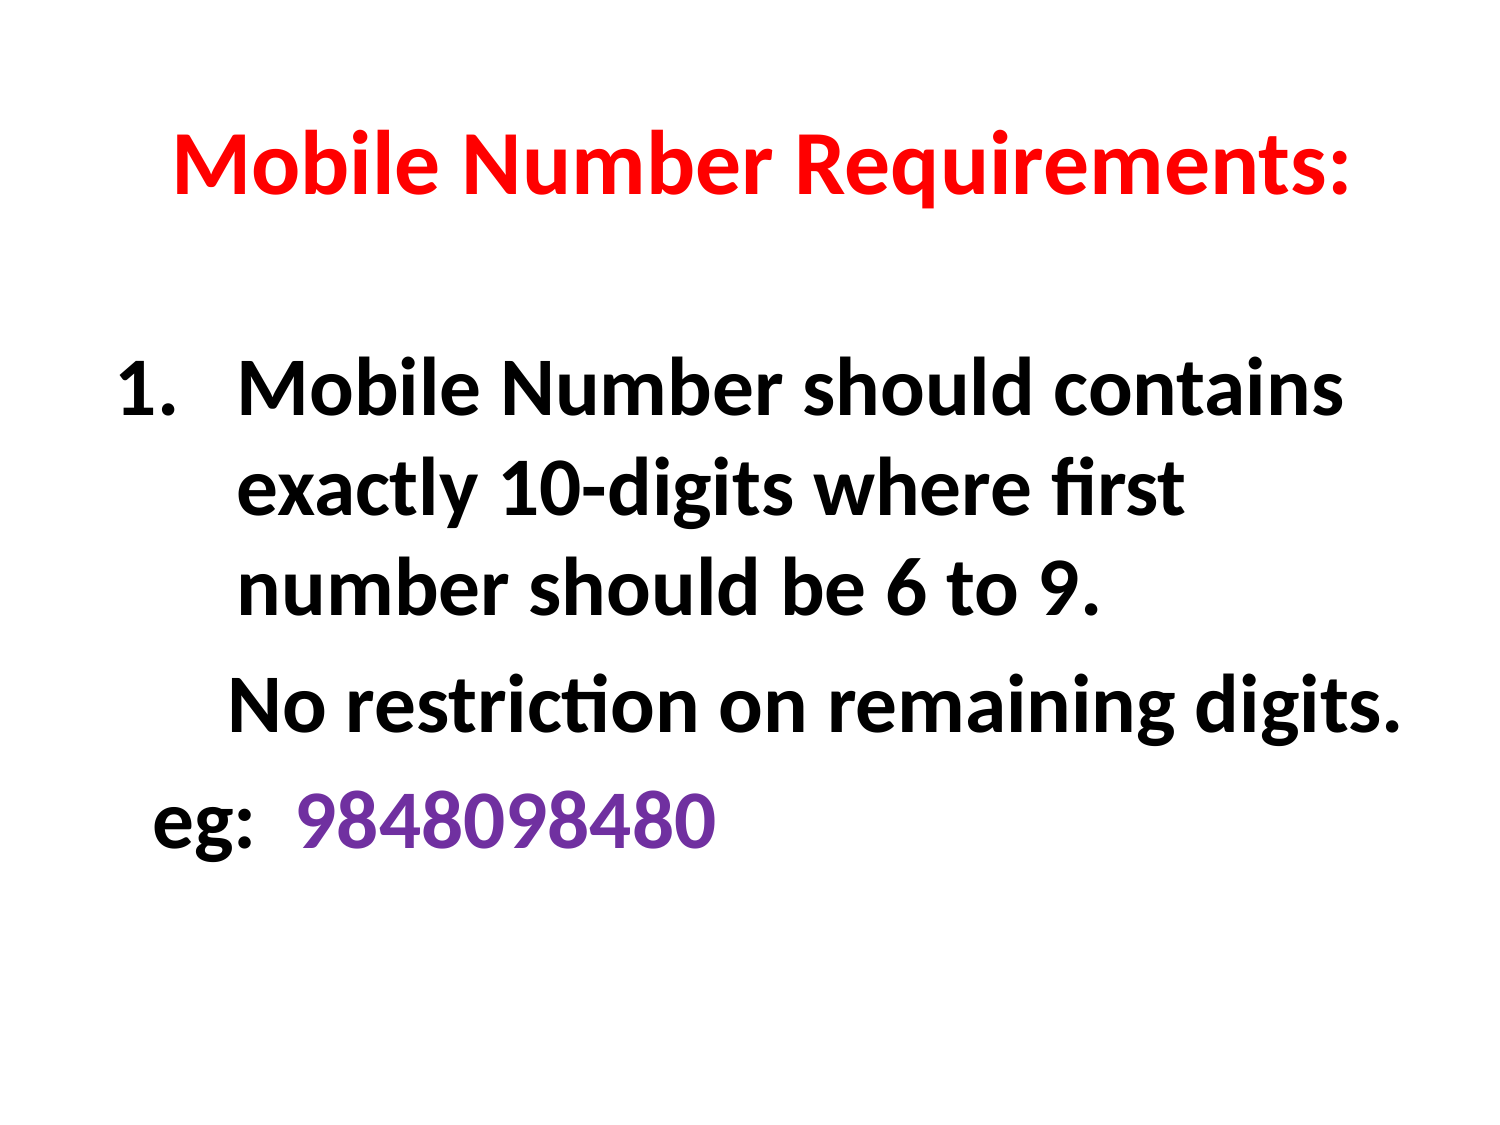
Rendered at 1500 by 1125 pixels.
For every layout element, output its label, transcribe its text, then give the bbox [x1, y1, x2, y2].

subtitle Mobile Number should contains exactly 10-digits where first number should be 6 to 9. No restriction on remaining digits. eg: 9848098480 [99, 324, 1475, 1050]
title Mobile Number Requirements: [62, 37, 1463, 279]
